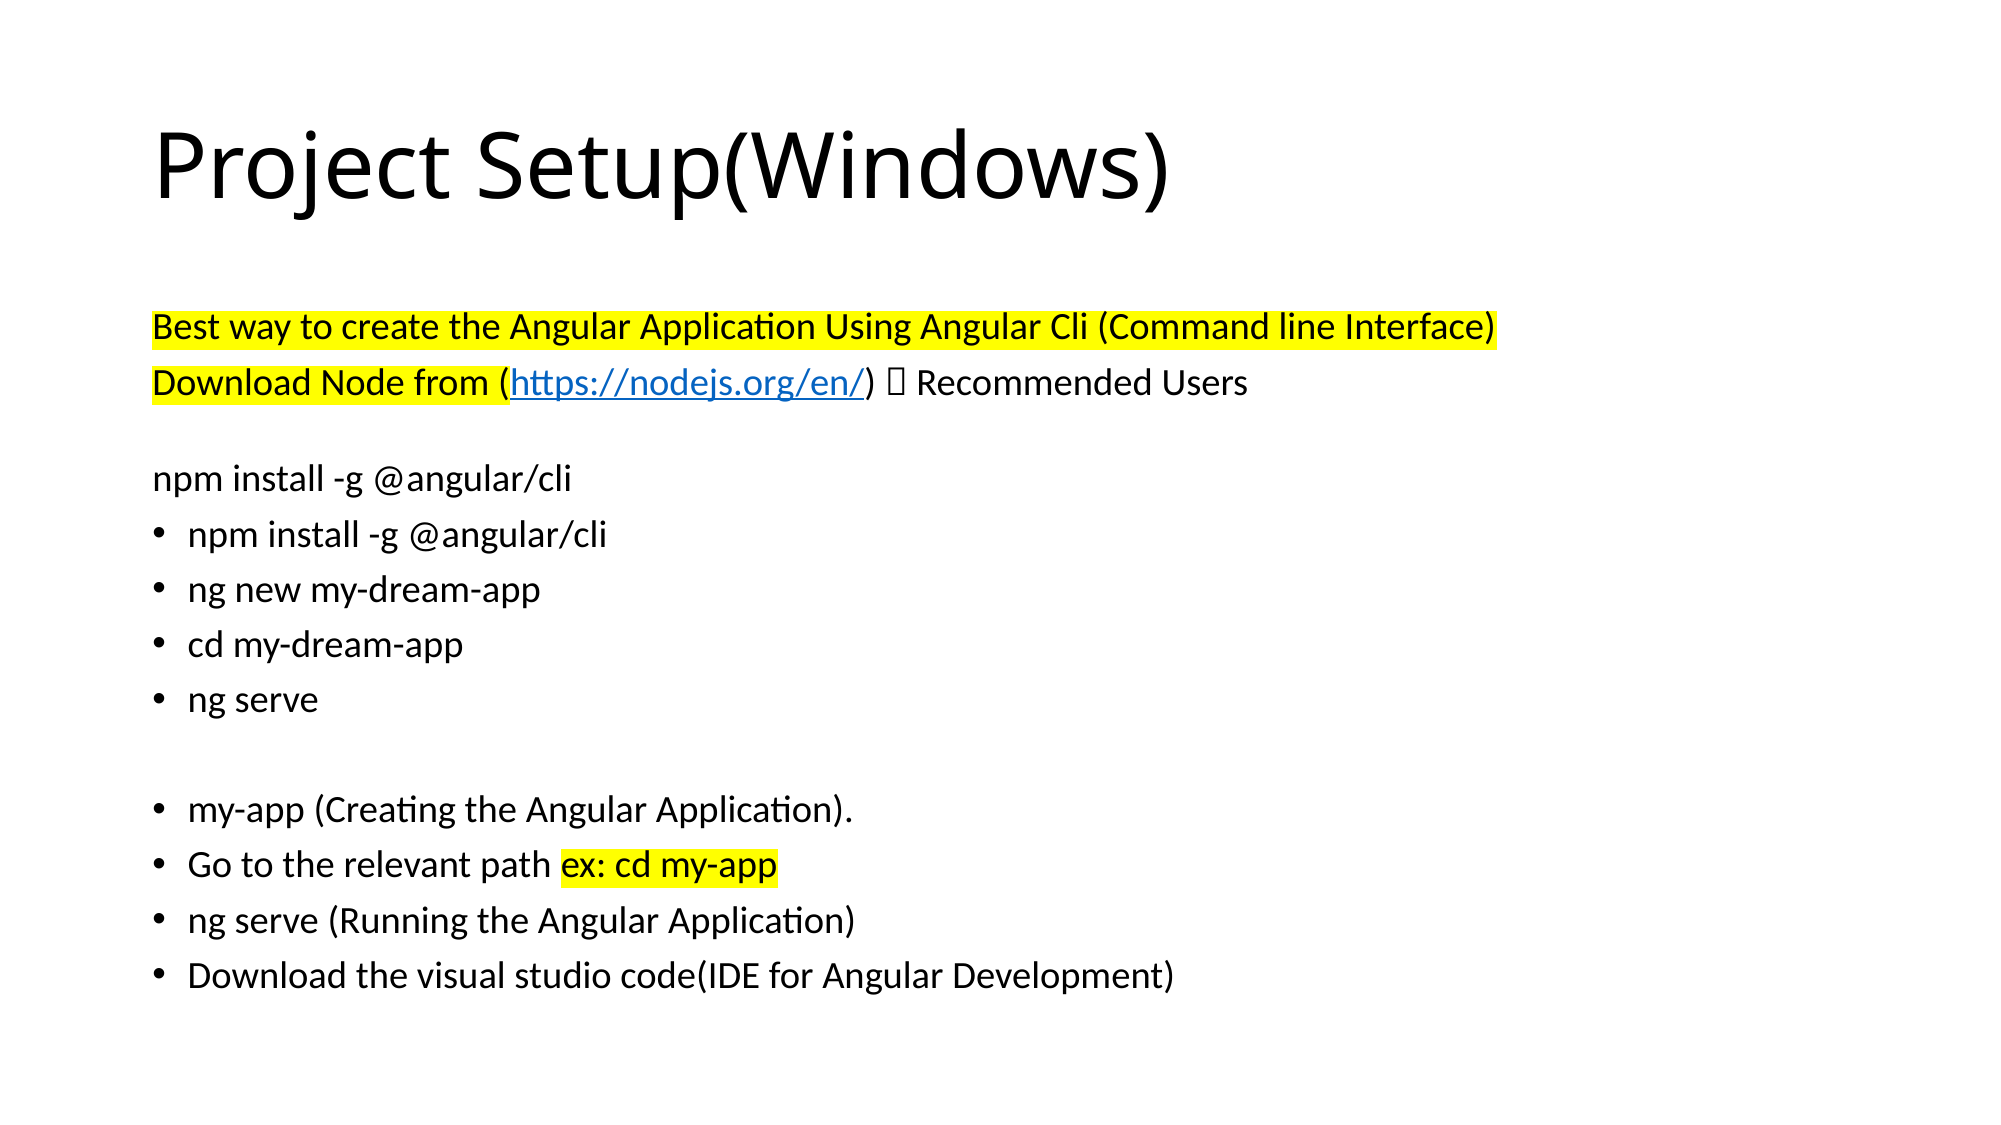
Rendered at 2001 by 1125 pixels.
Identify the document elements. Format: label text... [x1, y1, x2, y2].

list Best way to create the Angular Application Using Angular Cli (Command line Interface) Download Node from (https://nodejs.org/en/)  Recommended Users npm install -g @angular/cli npm install -g @angular/cli ng new my-dream-app cd my-dream-app ng serve my-app (Creating the Angular Application). Go to the relevant path ex: cd my-app ng serve (Running the Angular Application) Download the visual studio code(IDE for Angular Development) [137, 299, 1863, 1014]
title Project Setup(Windows) [137, 59, 1863, 278]
